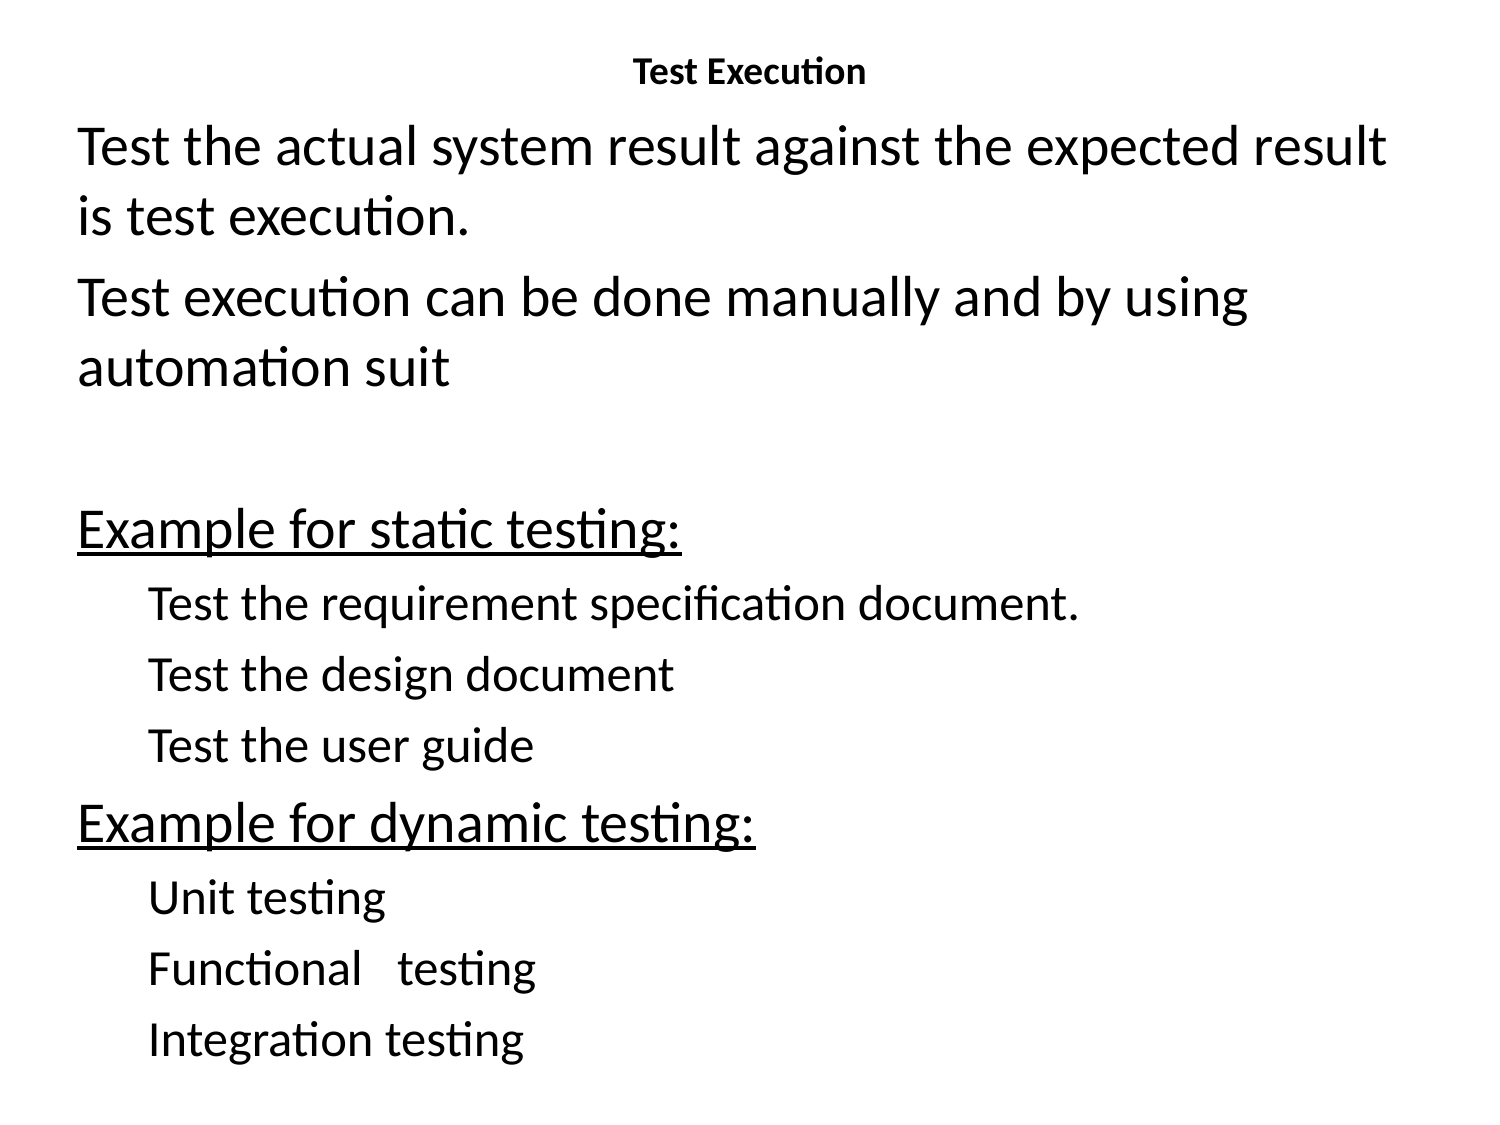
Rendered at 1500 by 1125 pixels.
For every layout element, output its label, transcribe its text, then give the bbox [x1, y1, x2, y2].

title Test Execution [112, 37, 1388, 99]
subtitle Test the actual system result against the expected result is test execution. Test execution can be done manually and by using automation suit Example for static testing: Test the requirement specification document. Test the design document Test the user guide Example for dynamic testing: Unit testing Functional testing Integration testing [62, 99, 1438, 1075]
